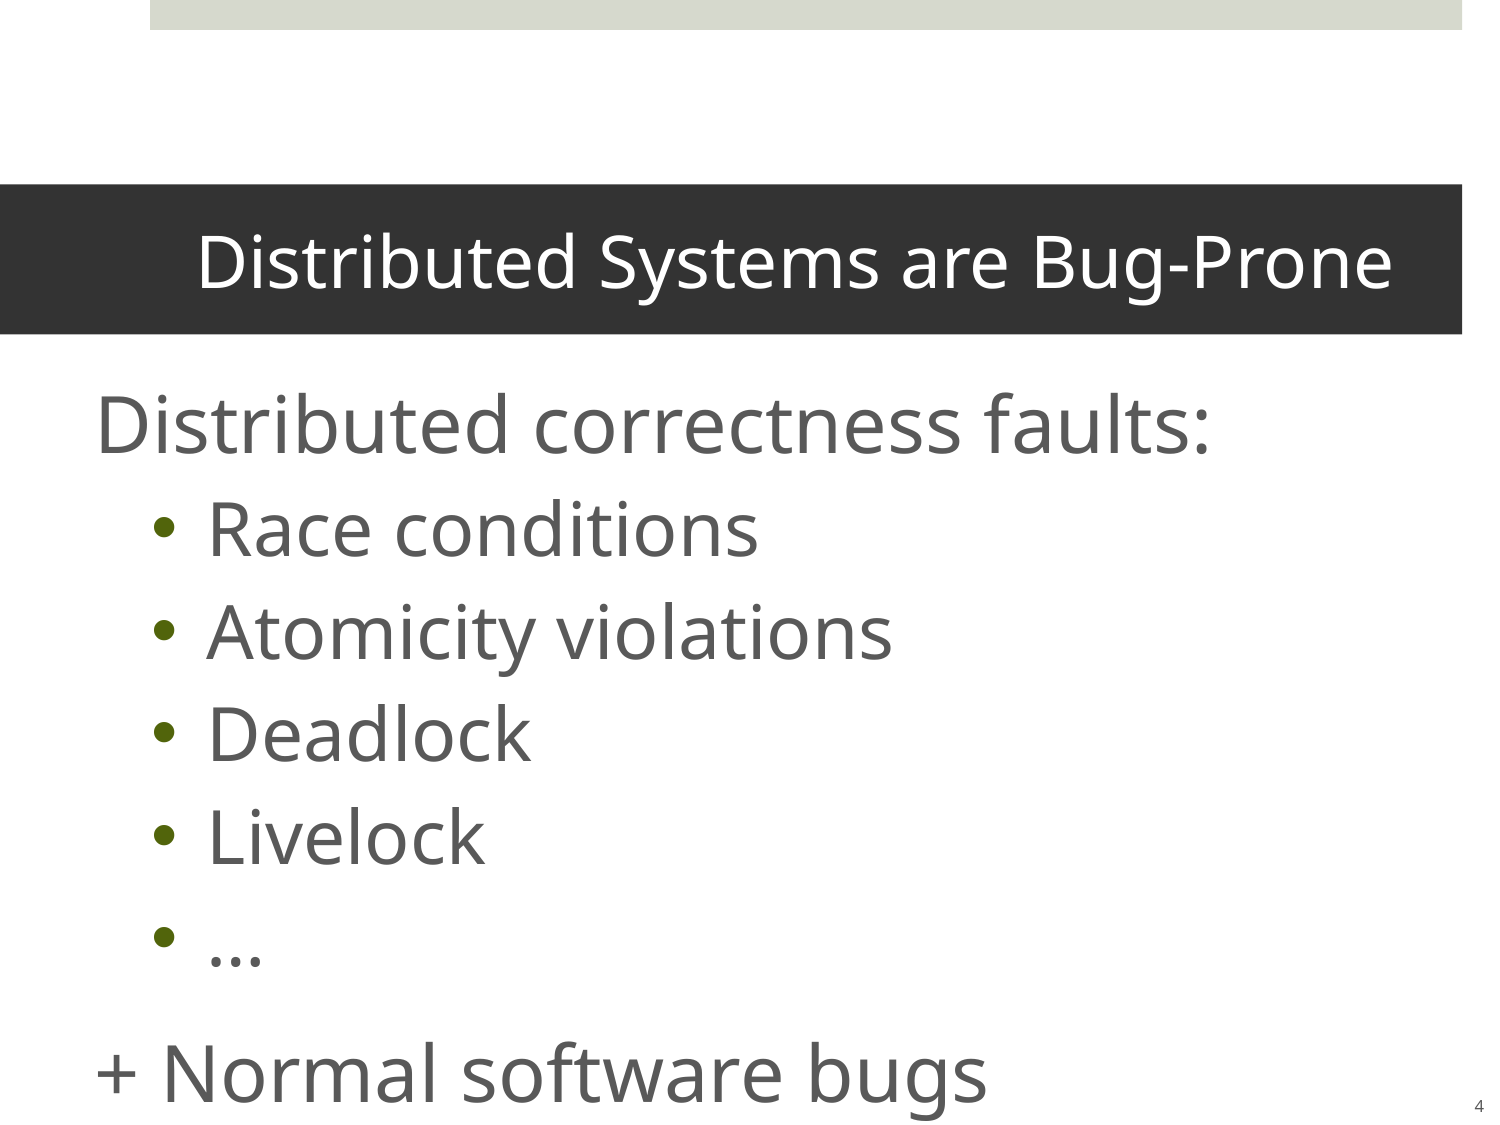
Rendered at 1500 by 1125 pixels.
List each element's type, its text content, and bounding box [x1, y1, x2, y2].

slide_number 4 [1441, 1077, 1500, 1125]
title Distributed Systems are Bug-Prone [0, 184, 1463, 335]
list Distributed correctness faults: Race conditions Atomicity violations Deadlock Livelock … + Normal software bugs [79, 366, 1484, 1112]
